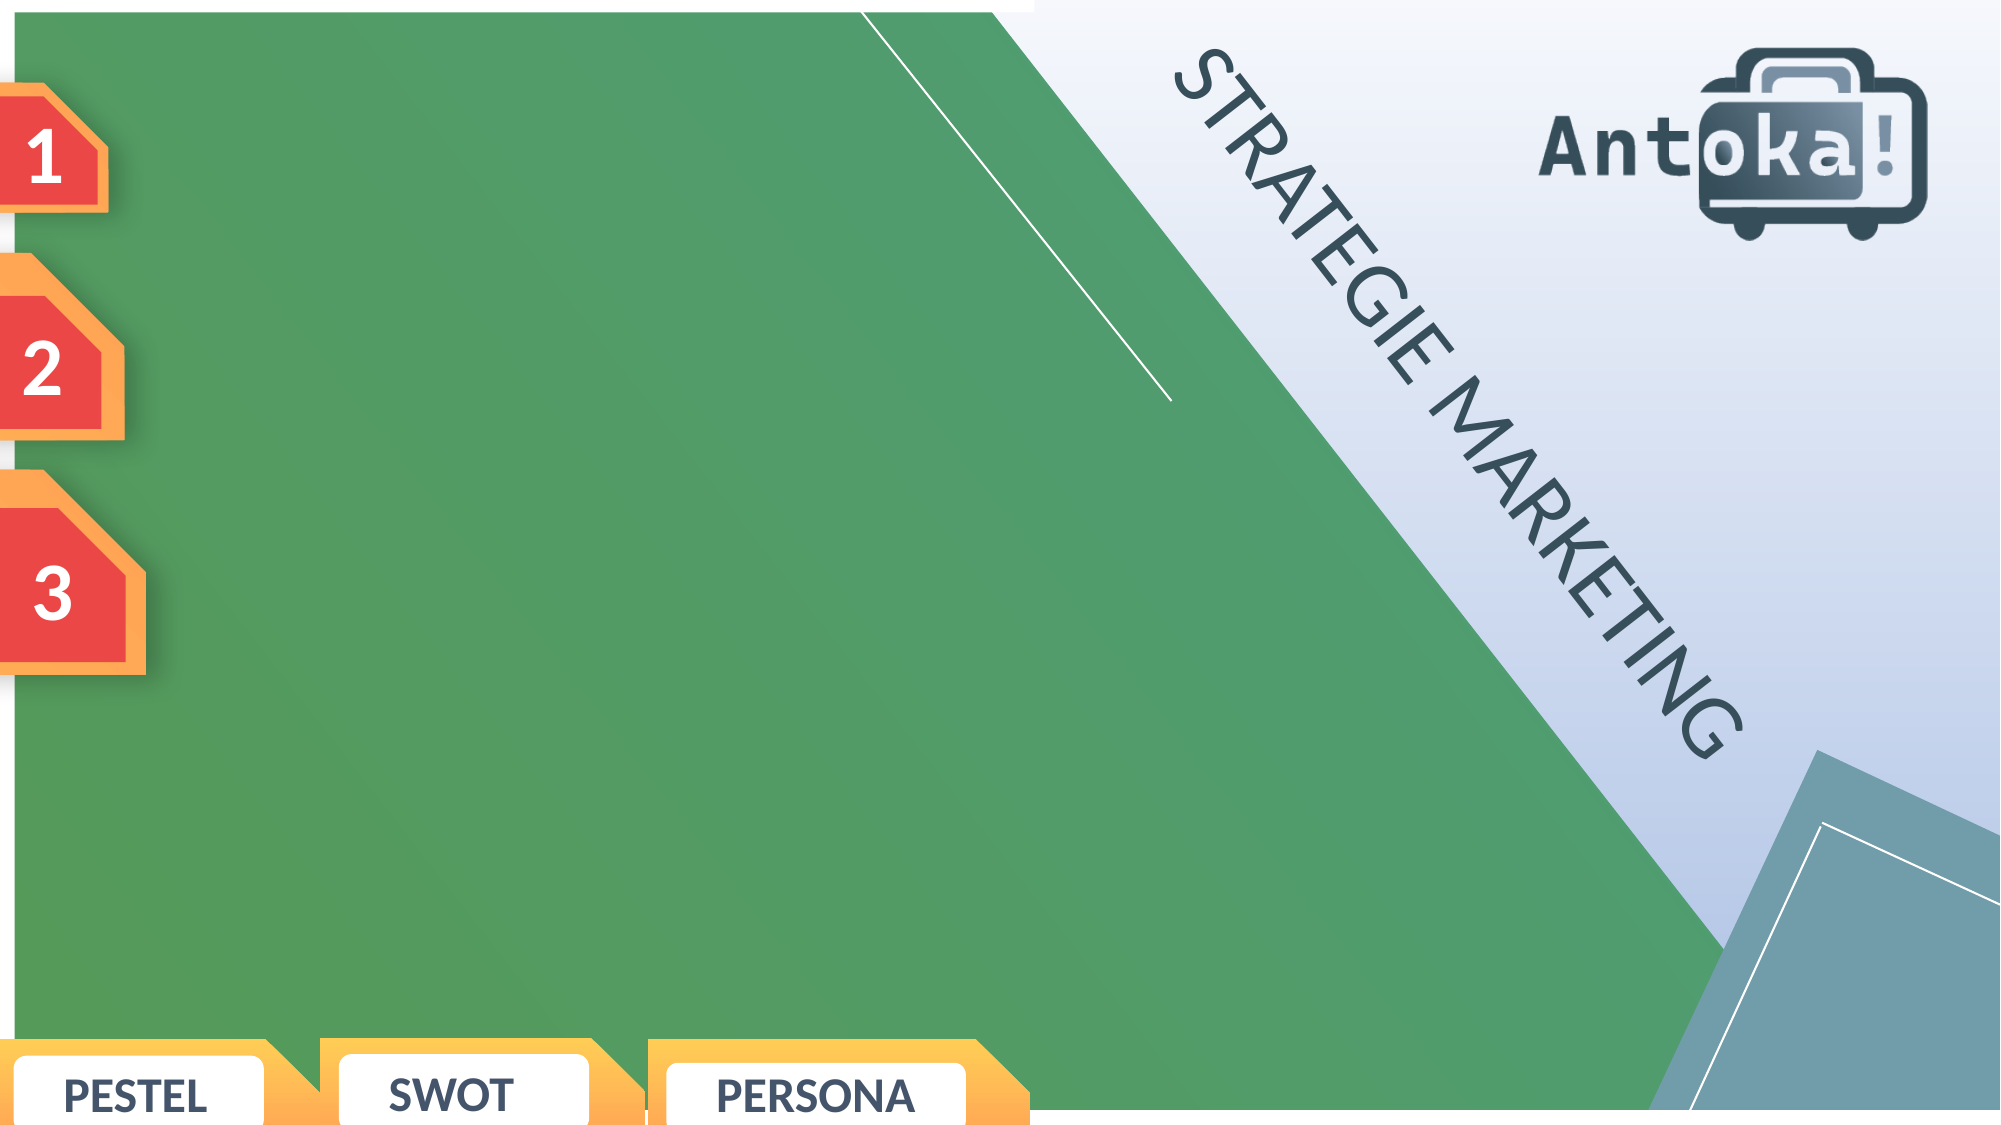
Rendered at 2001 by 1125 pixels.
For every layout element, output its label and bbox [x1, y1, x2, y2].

text_box [0, 82, 109, 213]
text_box [0, 0, 2000, 1125]
text_box [0, 1039, 1997, 1125]
text_box [0, 252, 125, 469]
text_box [0, 469, 146, 714]
